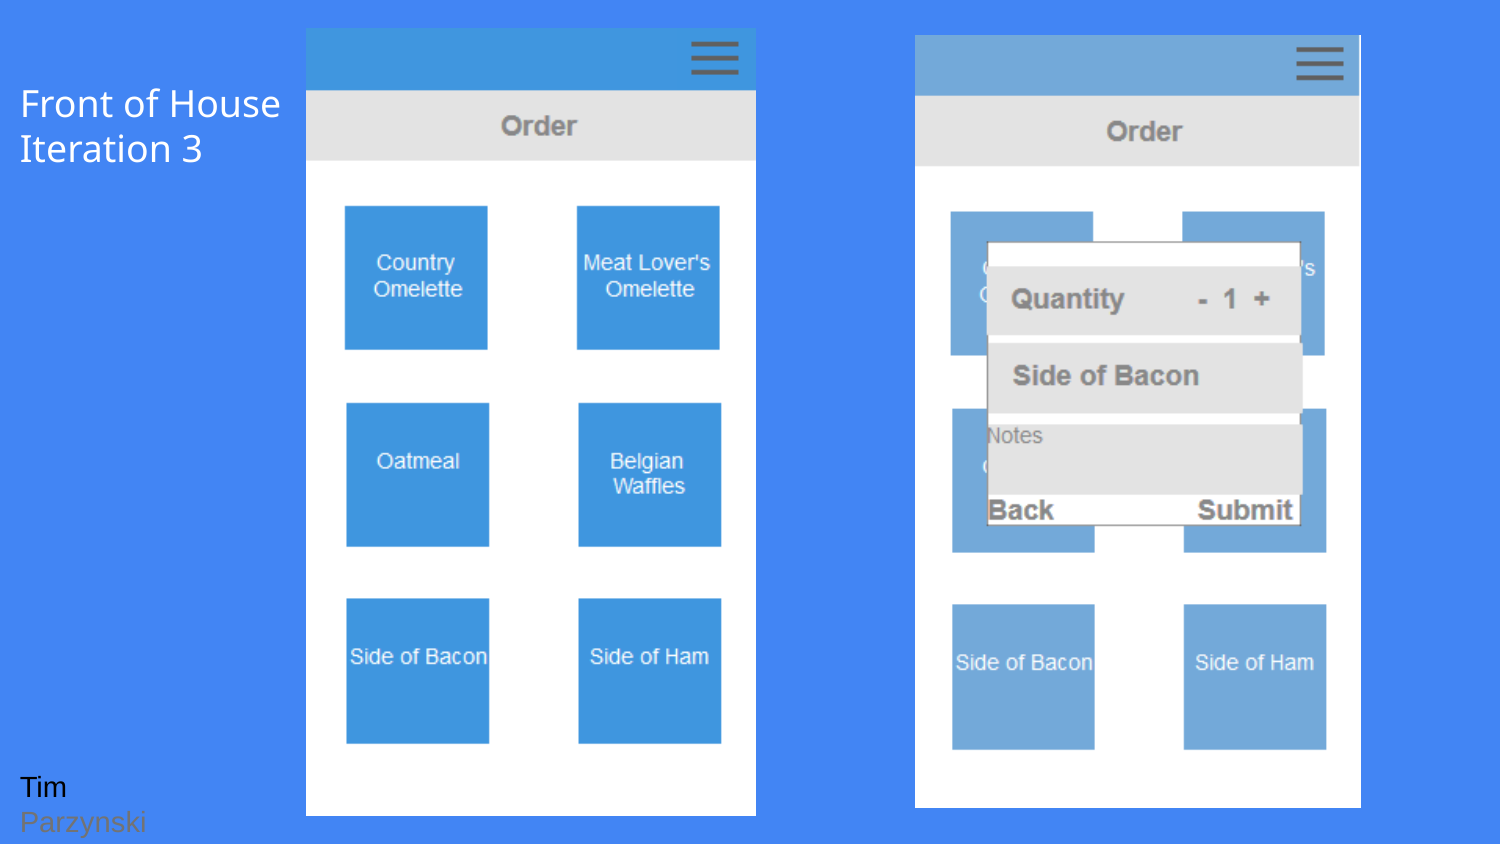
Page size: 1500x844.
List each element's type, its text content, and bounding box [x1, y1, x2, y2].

picture [914, 35, 1361, 808]
text_box Tim Parzynski [4, 753, 169, 836]
picture [306, 27, 756, 816]
text_box Front of House Iteration 3 [4, 65, 301, 227]
